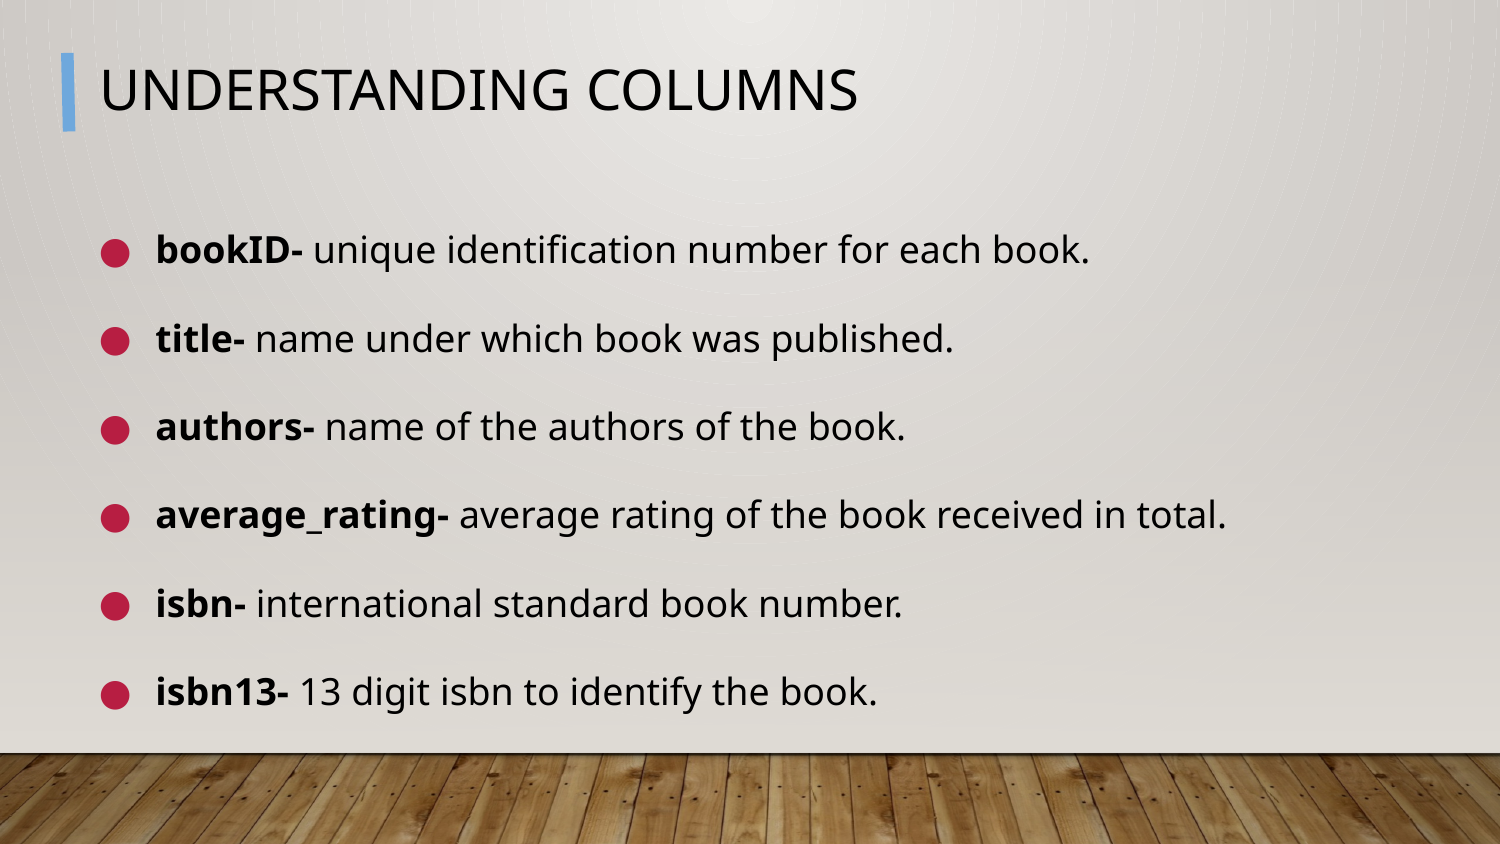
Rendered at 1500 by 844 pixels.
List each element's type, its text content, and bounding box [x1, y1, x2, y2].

picture [0, 753, 1500, 844]
title Understanding Columns [88, 51, 1412, 134]
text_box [66, 52, 70, 132]
list bookID- unique identification number for each book. title- name under which book was published. authors- name of the authors of the book. average_rating- average rating of the book received in total. isbn- international standard book number. isbn13- 13 digit isbn to identify the book. [69, 192, 1412, 738]
